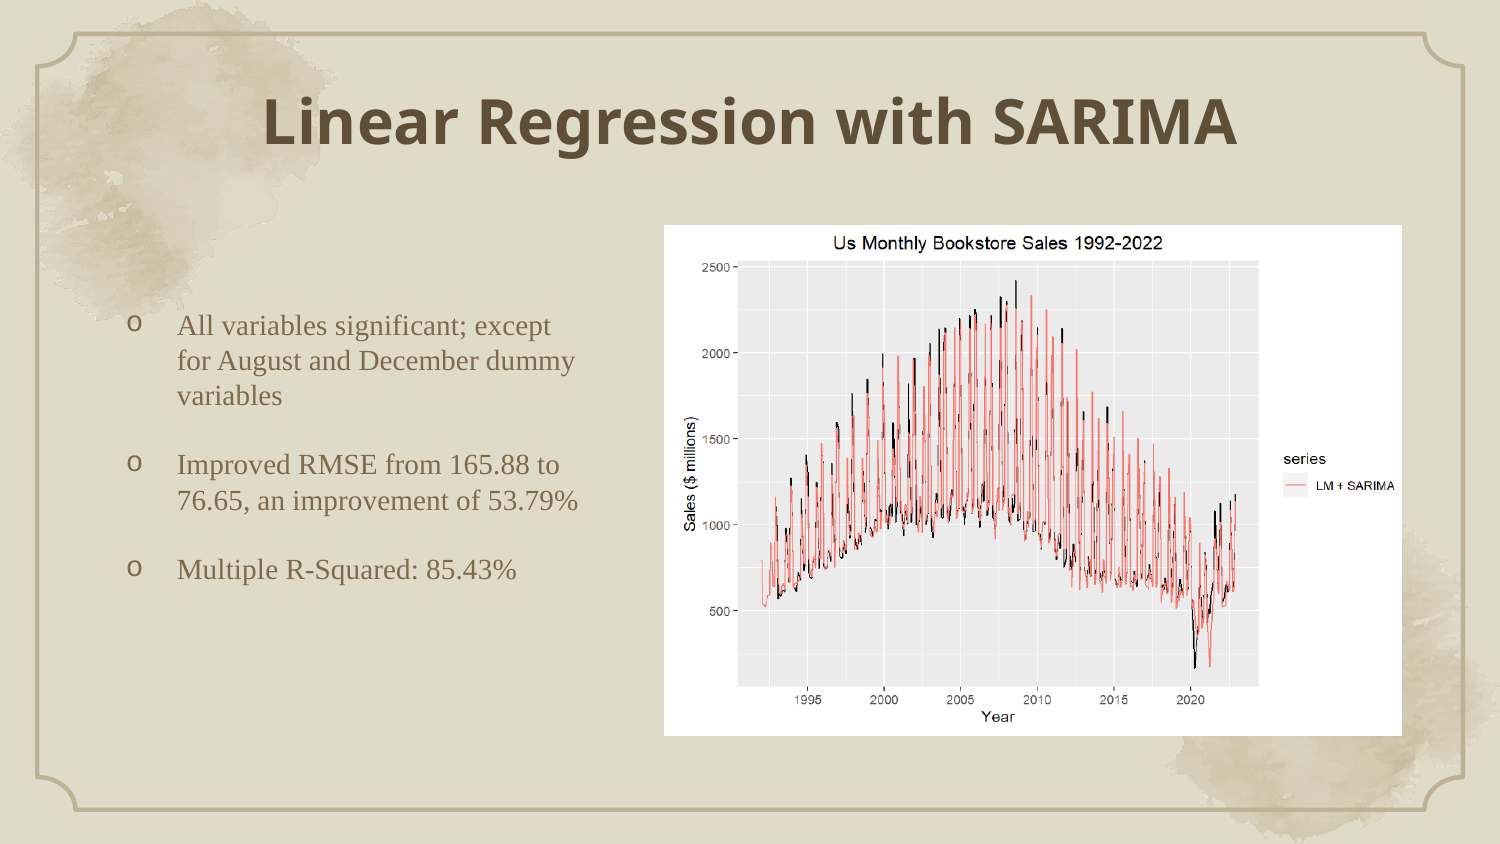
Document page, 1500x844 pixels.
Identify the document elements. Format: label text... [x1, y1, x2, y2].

list All variables significant; except for August and December dummy variables Improved RMSE from 165.88 to 76.65, an improvement of 53.79% Multiple R-Squared: 85.43% [86, 291, 600, 691]
title Linear Regression with SARIMA [117, 89, 1383, 150]
picture [664, 225, 1402, 736]
